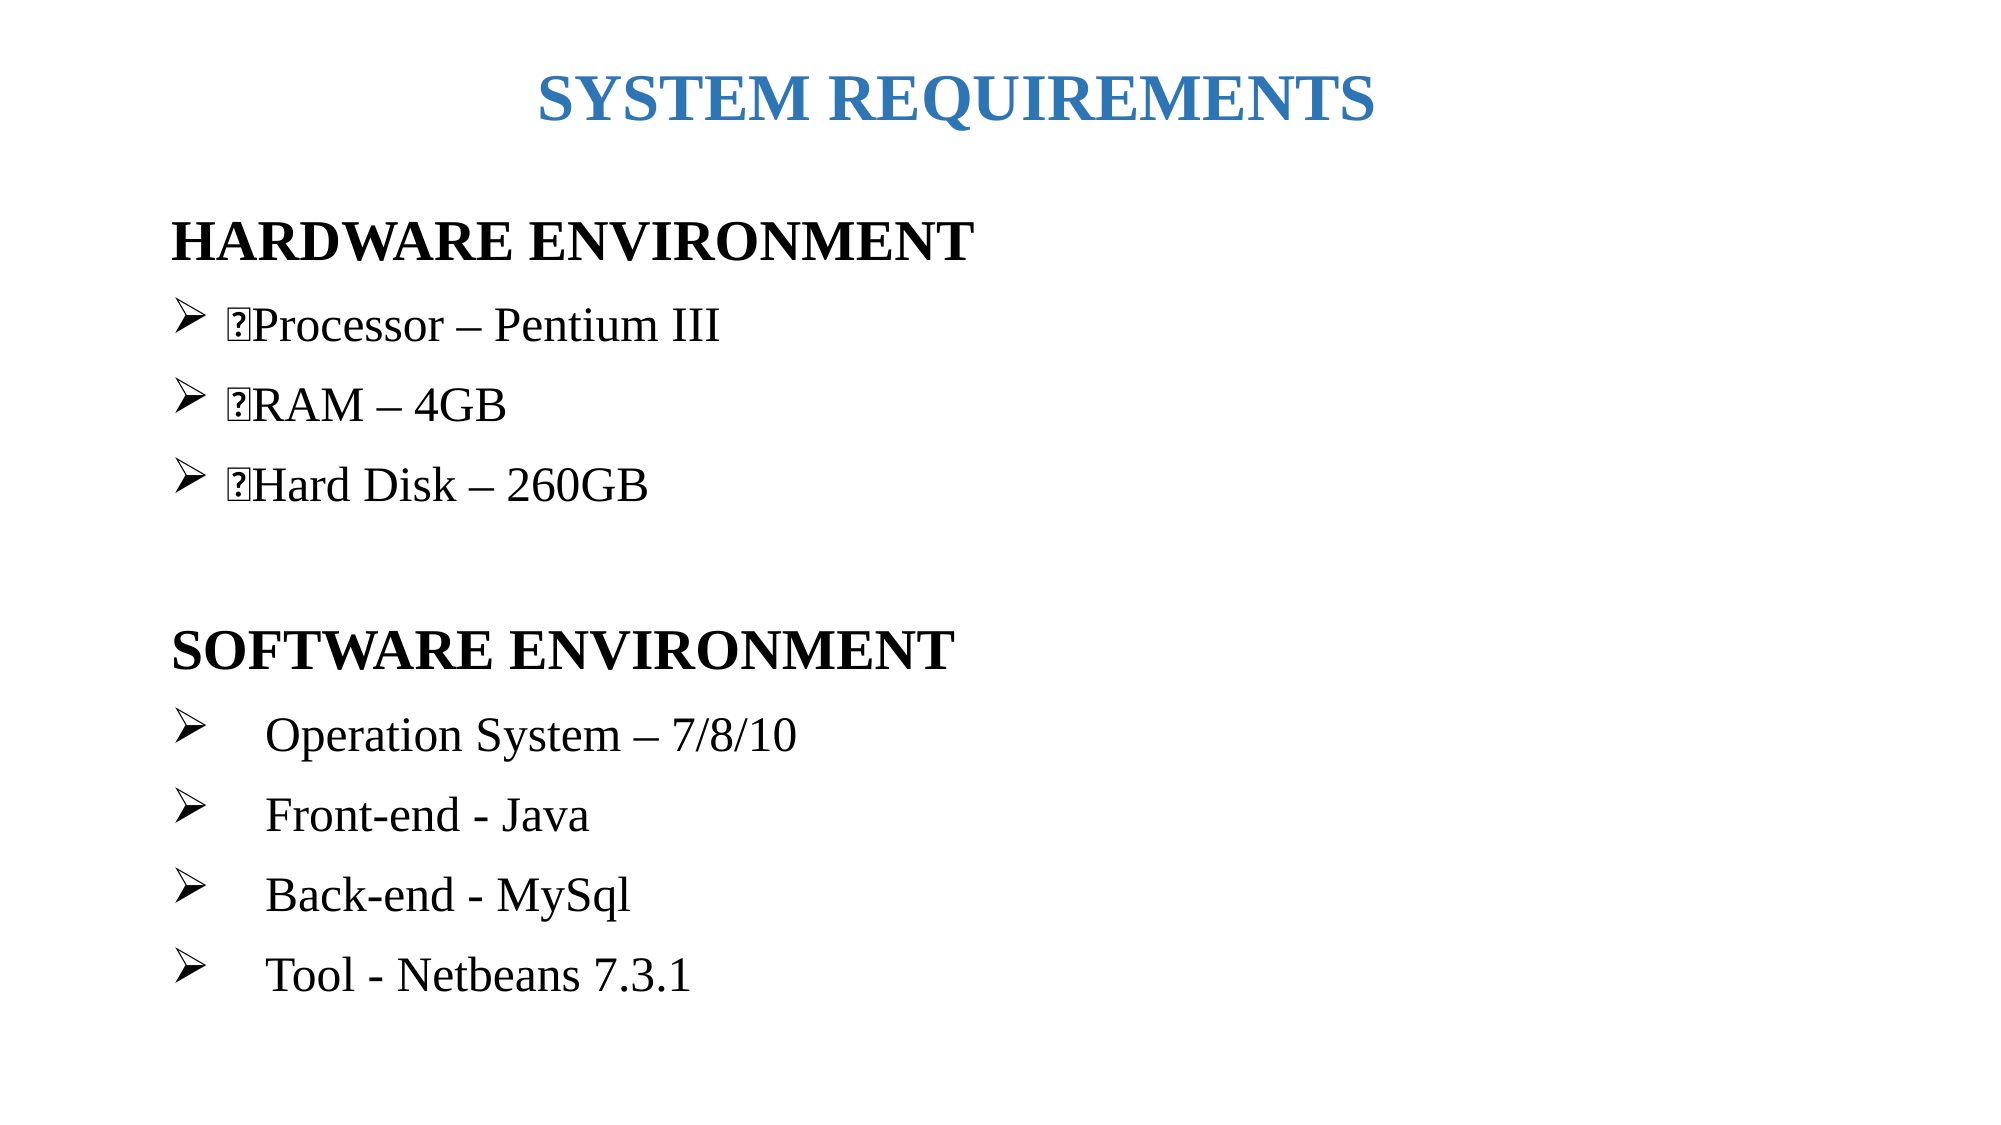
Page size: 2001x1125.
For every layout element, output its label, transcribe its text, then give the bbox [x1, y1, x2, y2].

list HARDWARE ENVIRONMENT Processor – Pentium III RAM – 4GB Hard Disk – 260GB SOFTWARE ENVIRONMENT Operation System – 7/8/10 Front-end - Java Back-end - MySql Tool - Netbeans 7.3.1 [137, 195, 1863, 1014]
text_box SYSTEM REQUIREMENTS [102, 46, 1739, 139]
title [137, 59, 1863, 195]
